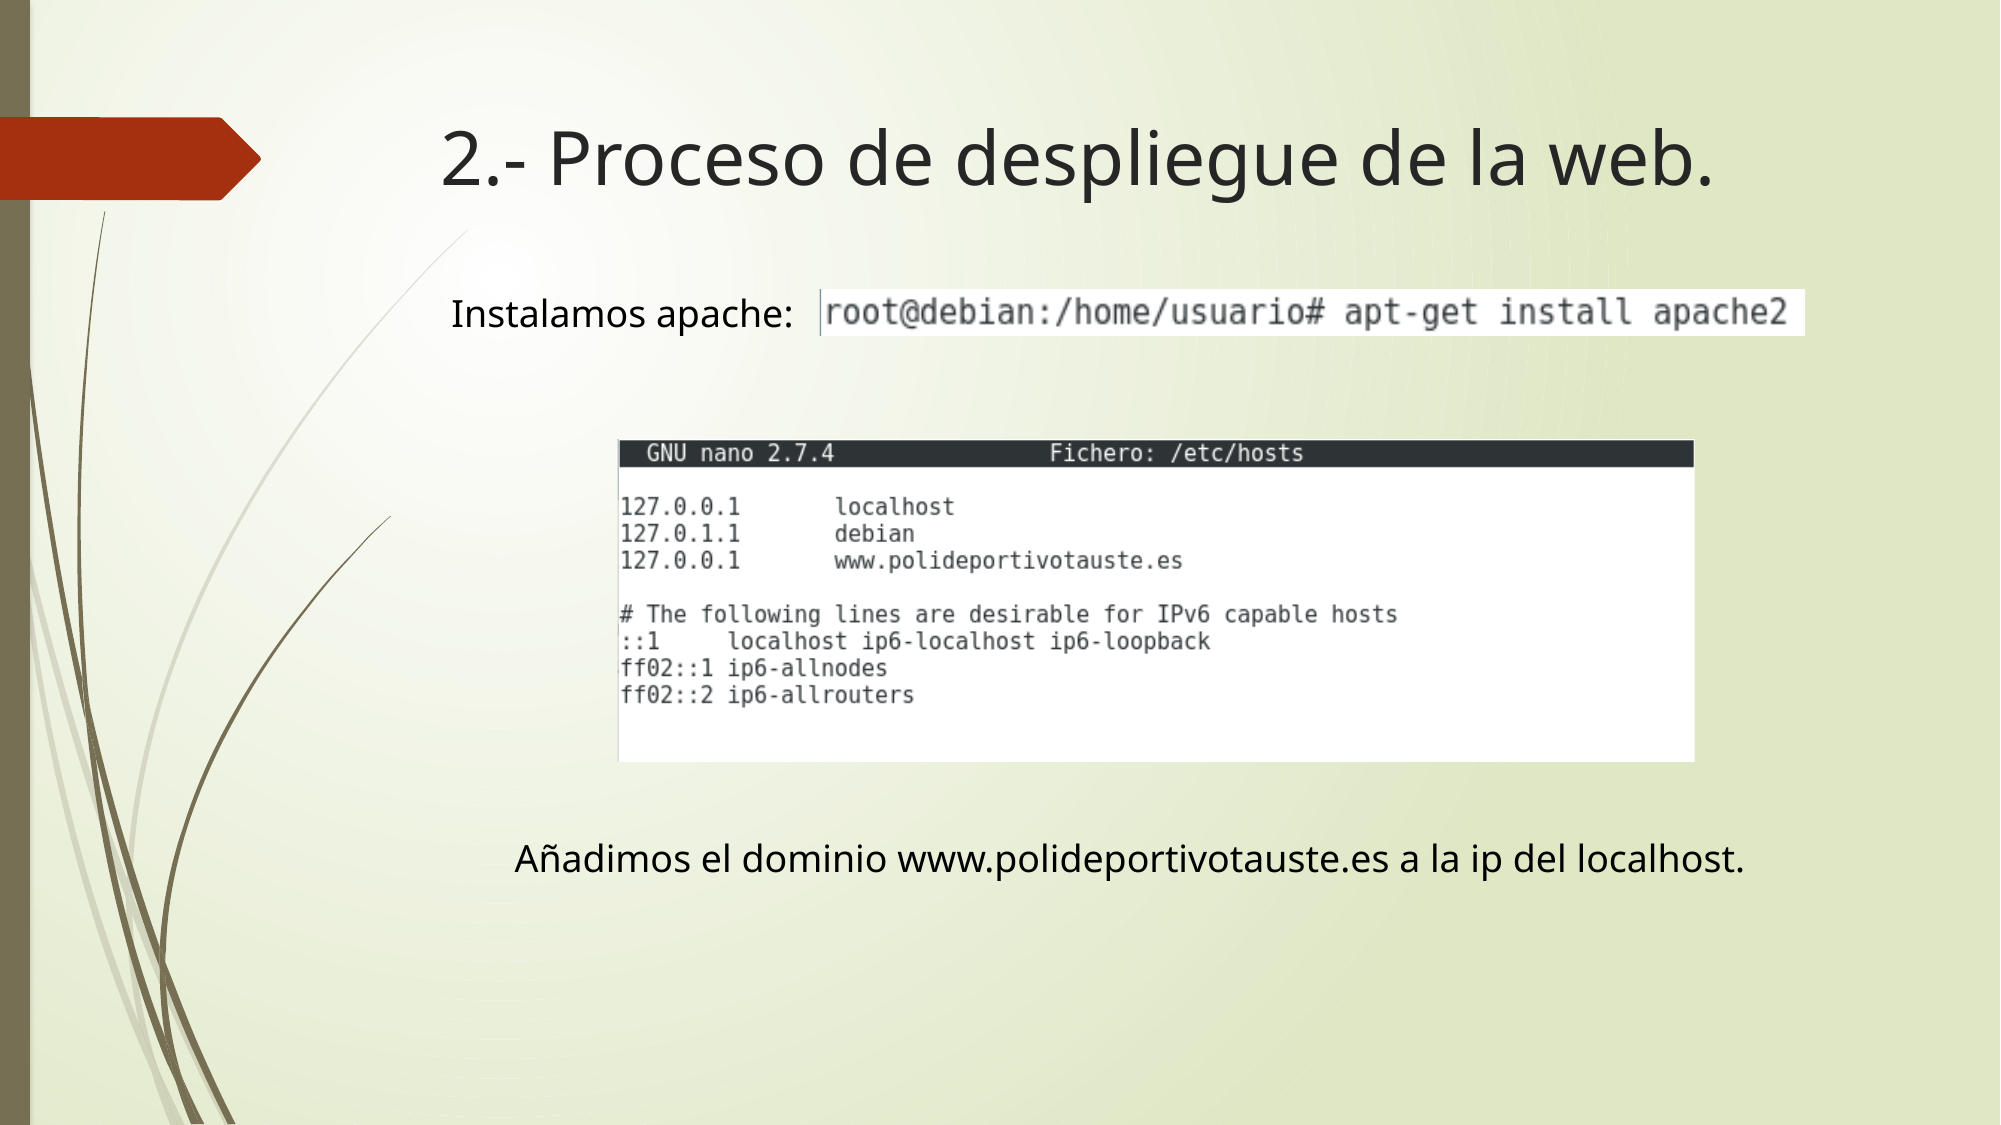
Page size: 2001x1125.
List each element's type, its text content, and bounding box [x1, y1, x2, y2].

text_box Añadimos el dominio www.polideportivotauste.es a la ip del localhost. [499, 827, 1762, 888]
title 2.- Proceso de despliegue de la web. [425, 102, 1888, 313]
picture [819, 288, 1806, 336]
text_box Instalamos apache: [436, 282, 809, 342]
picture [617, 439, 1695, 762]
